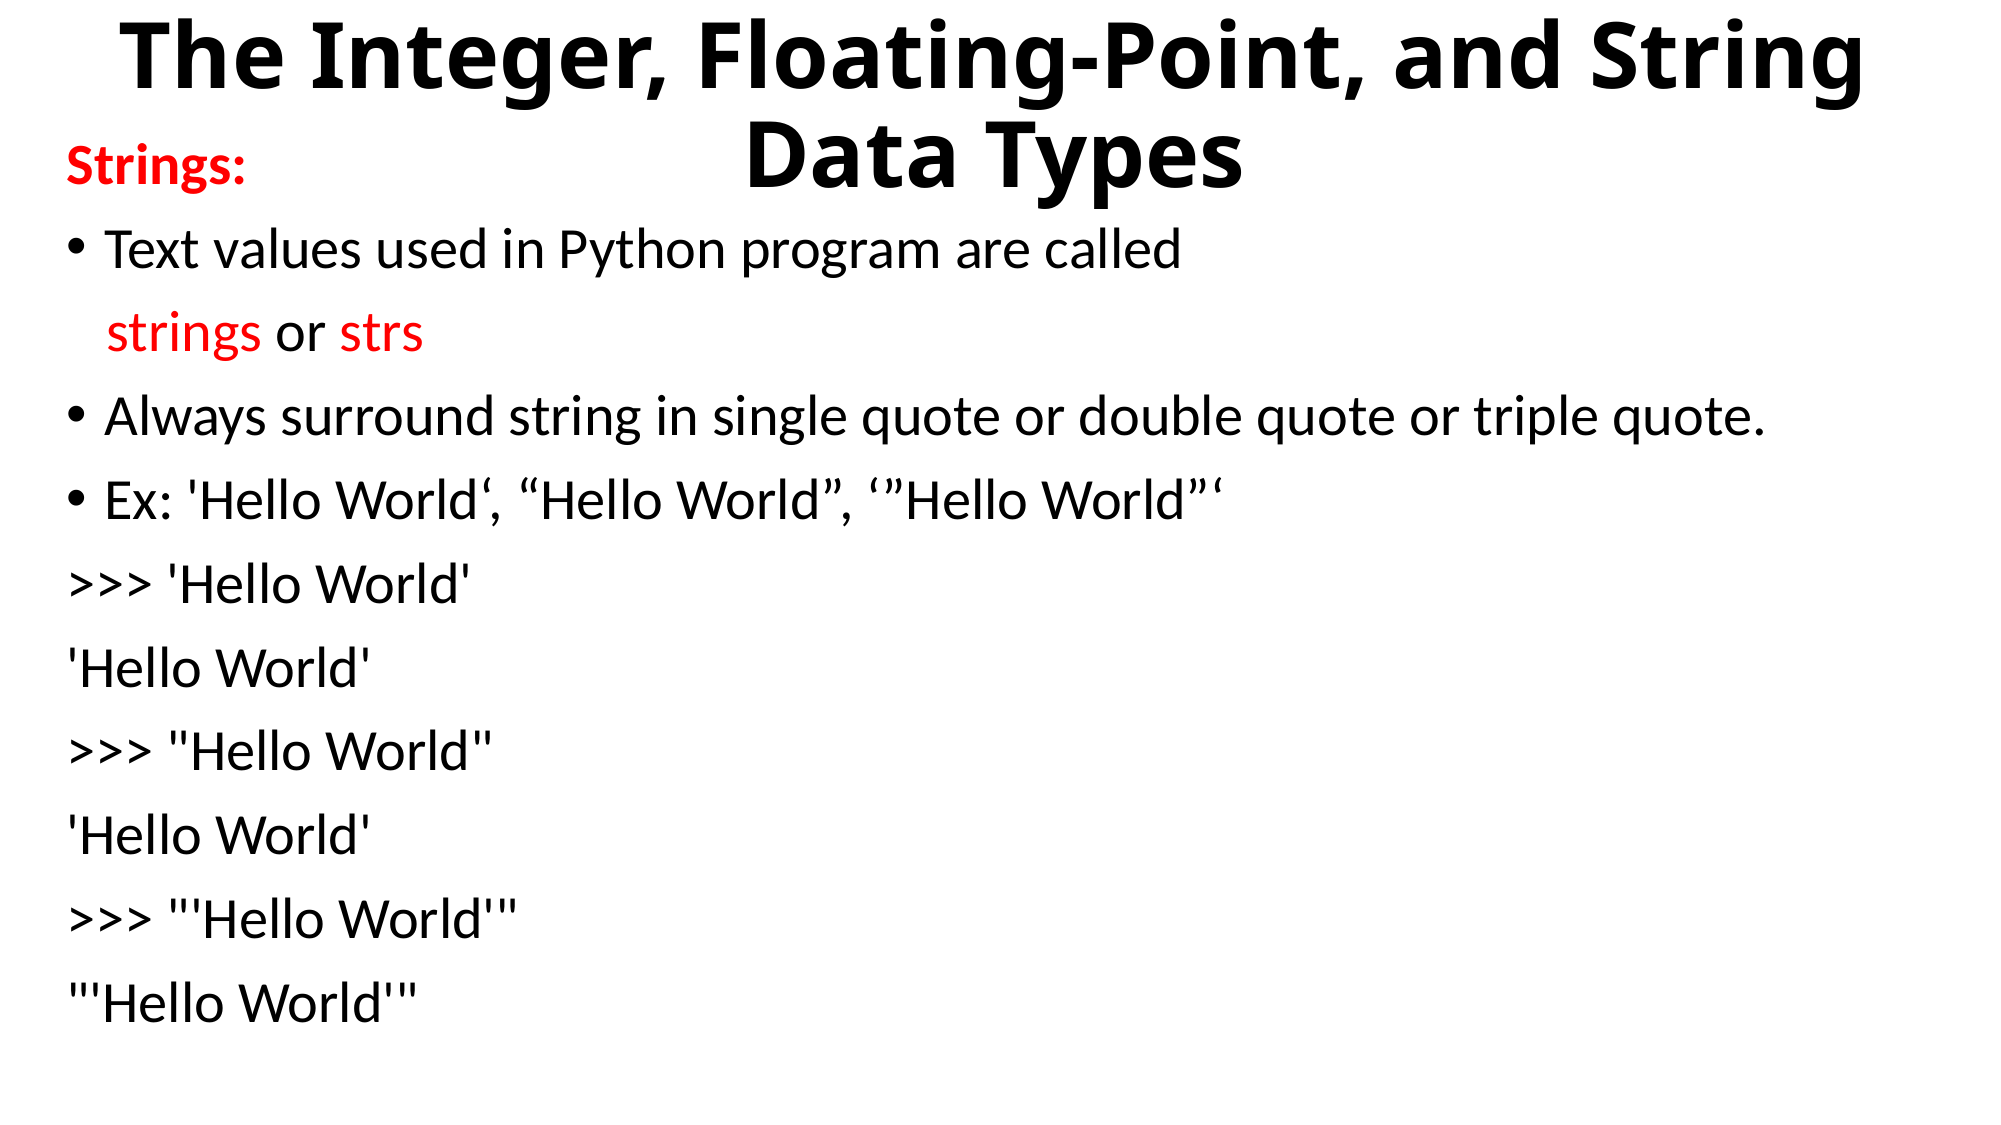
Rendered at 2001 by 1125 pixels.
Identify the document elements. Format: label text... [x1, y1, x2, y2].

list Strings: Text values used in Python program are called strings or strs Always surround string in single quote or double quote or triple quote. Ex: 'Hello World‘, “Hello World”, ‘”Hello World”‘ >>> 'Hello World' 'Hello World' >>> "Hello World" 'Hello World' >>> "'Hello World'" "'Hello World'" [51, 126, 2000, 902]
title The Integer, Floating-Point, and String Data Types [26, 0, 1962, 217]
